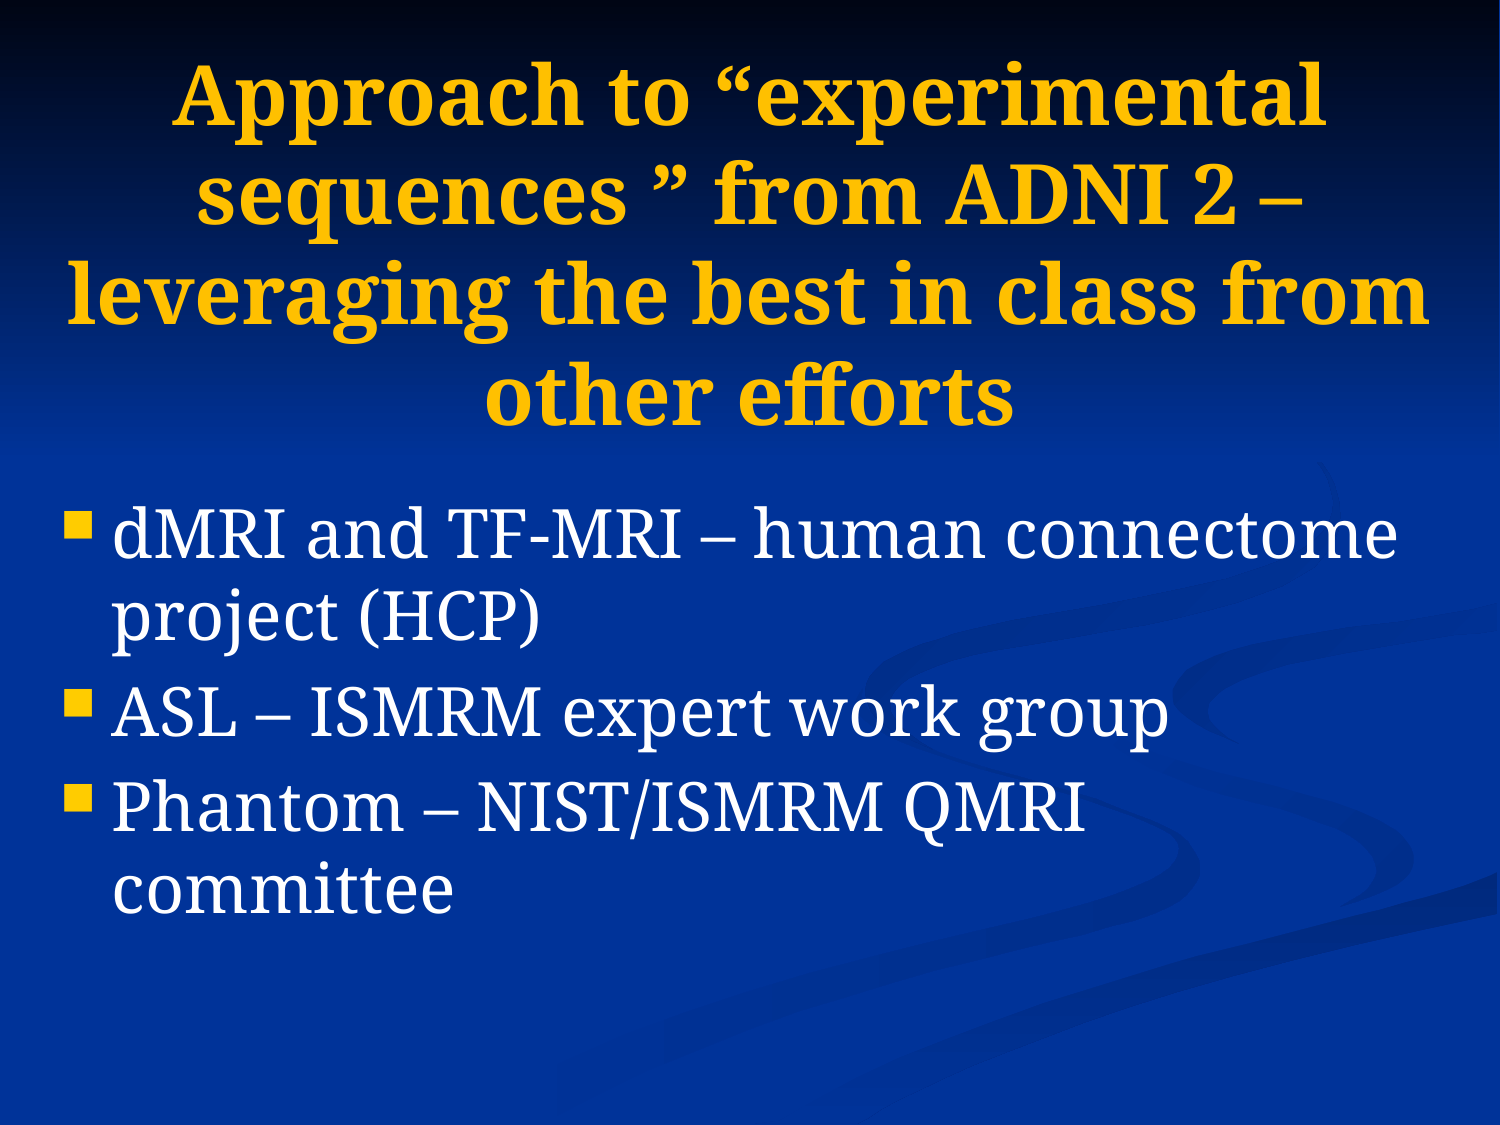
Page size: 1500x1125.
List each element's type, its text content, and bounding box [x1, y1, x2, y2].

list dMRI and TF-MRI – human connectome project (HCP) ASL – ISMRM expert work group Phantom – NIST/ISMRM QMRI committee [45, 482, 1425, 961]
title Approach to “experimental sequences ” from ADNI 2 – leveraging the best in class from other efforts [34, 102, 1466, 381]
